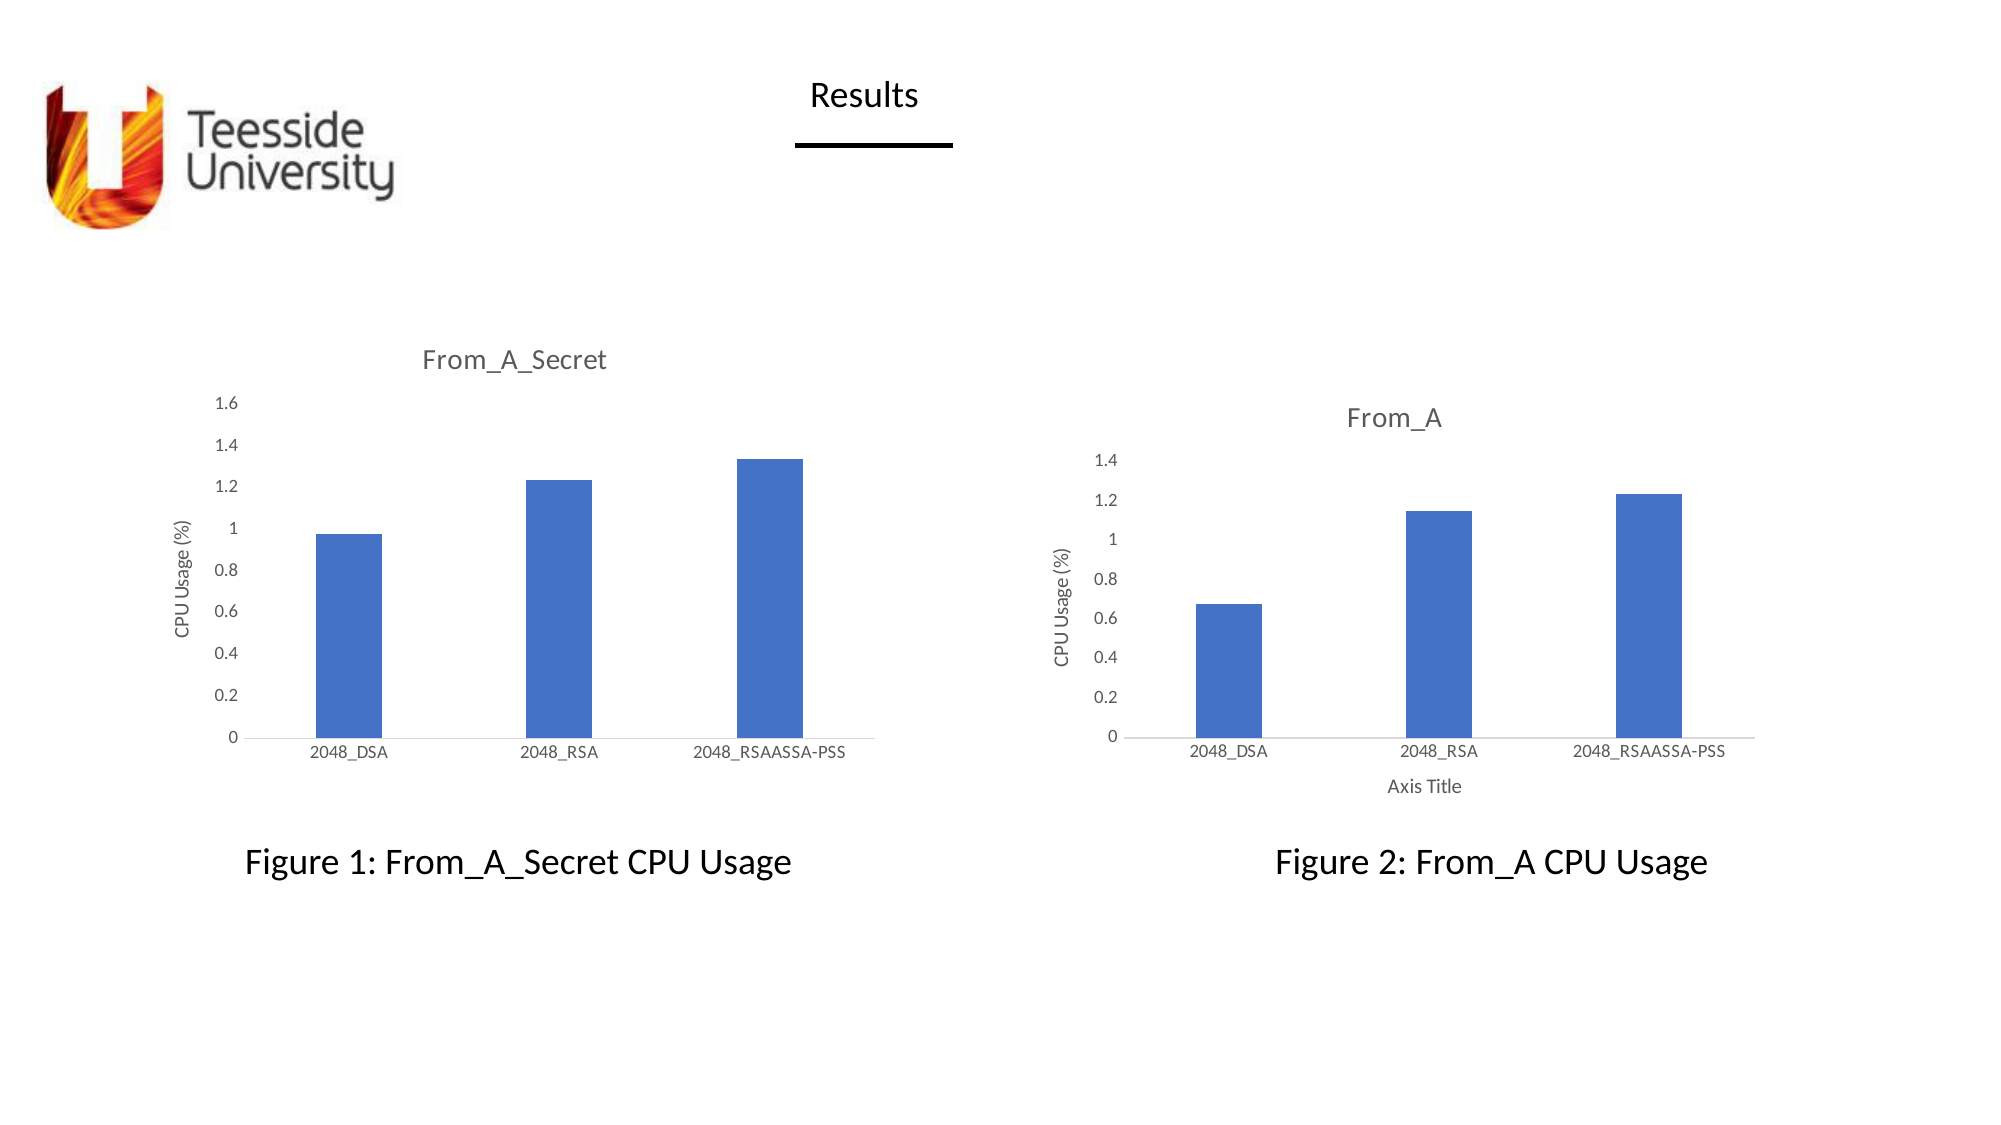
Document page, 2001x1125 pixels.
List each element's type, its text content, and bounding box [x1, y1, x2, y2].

picture [31, 56, 408, 257]
text_box Figure 1: From_A_Secret CPU Usage [230, 829, 828, 890]
chart [139, 321, 890, 773]
text_box Results [795, 62, 935, 123]
chart [1019, 379, 1770, 830]
text_box Figure 2: From_A CPU Usage [1260, 830, 1724, 890]
